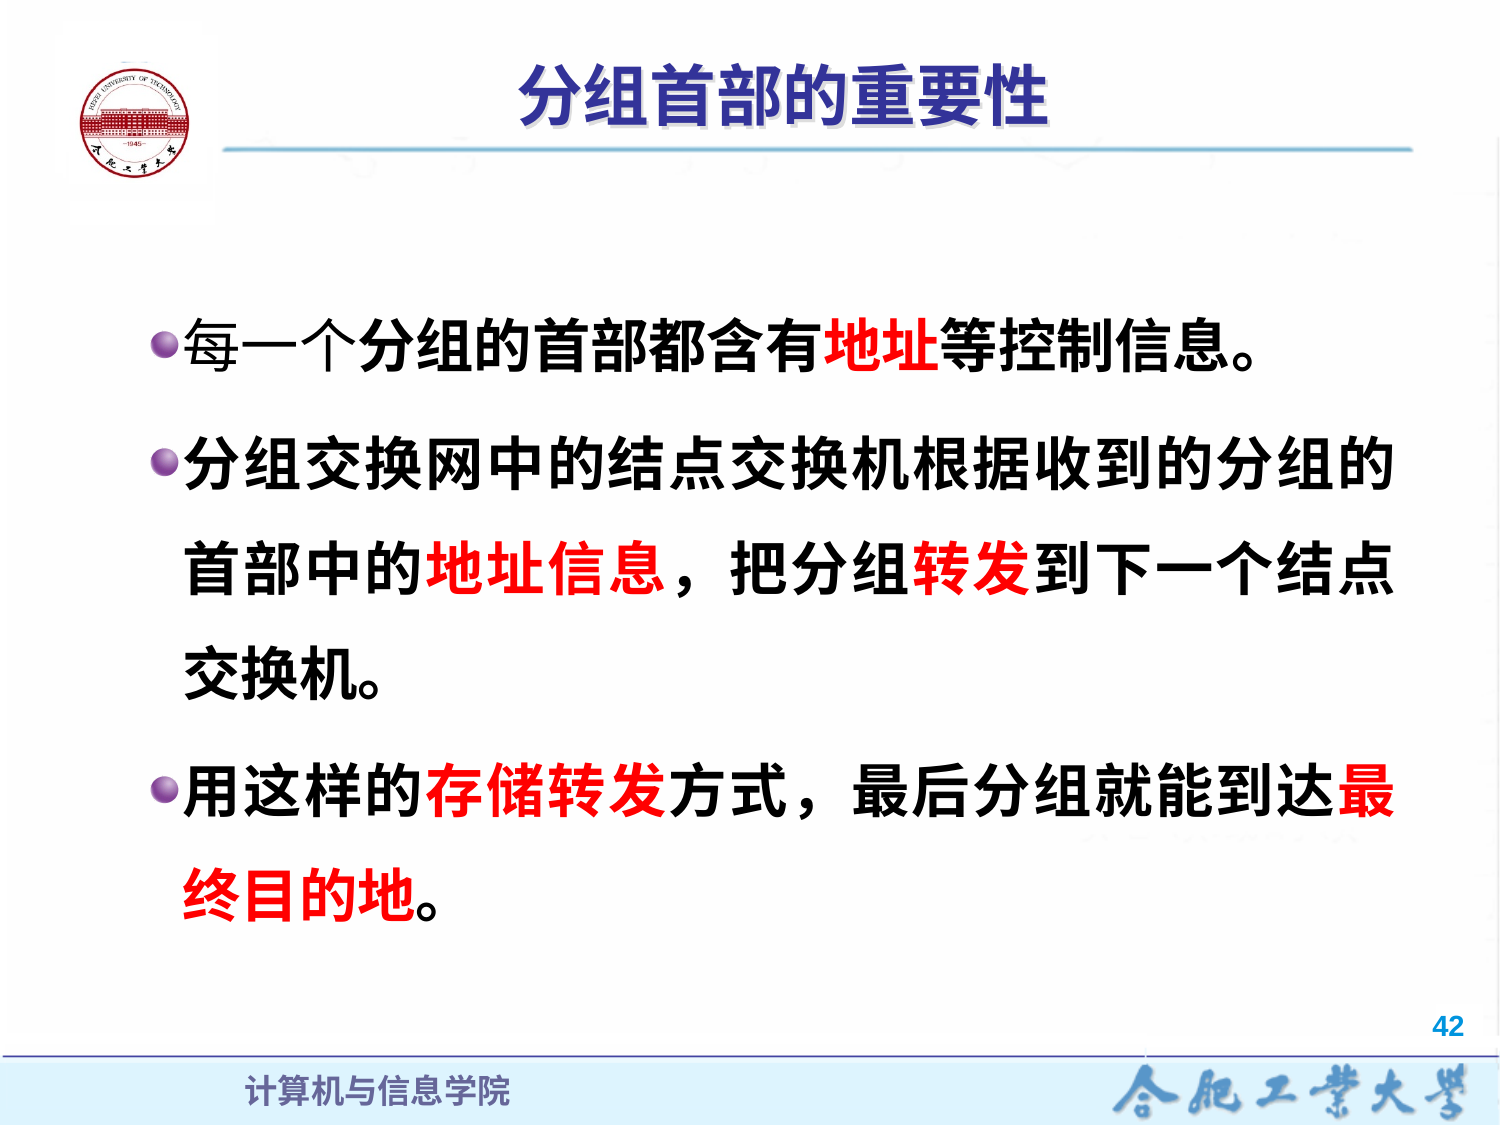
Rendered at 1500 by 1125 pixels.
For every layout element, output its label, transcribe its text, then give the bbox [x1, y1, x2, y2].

picture [0, 0, 1500, 1125]
list 每一个分组的首部都含有地址等控制信息。 分组交换网中的结点交换机根据收到的分组的首部中的地址信息，把分组转发到下一个结点交换机。 用这样的存储转发方式，最后分组就能到达最终目的地。 [135, 267, 1411, 930]
title 分组首部的重要性 [201, 37, 1365, 150]
